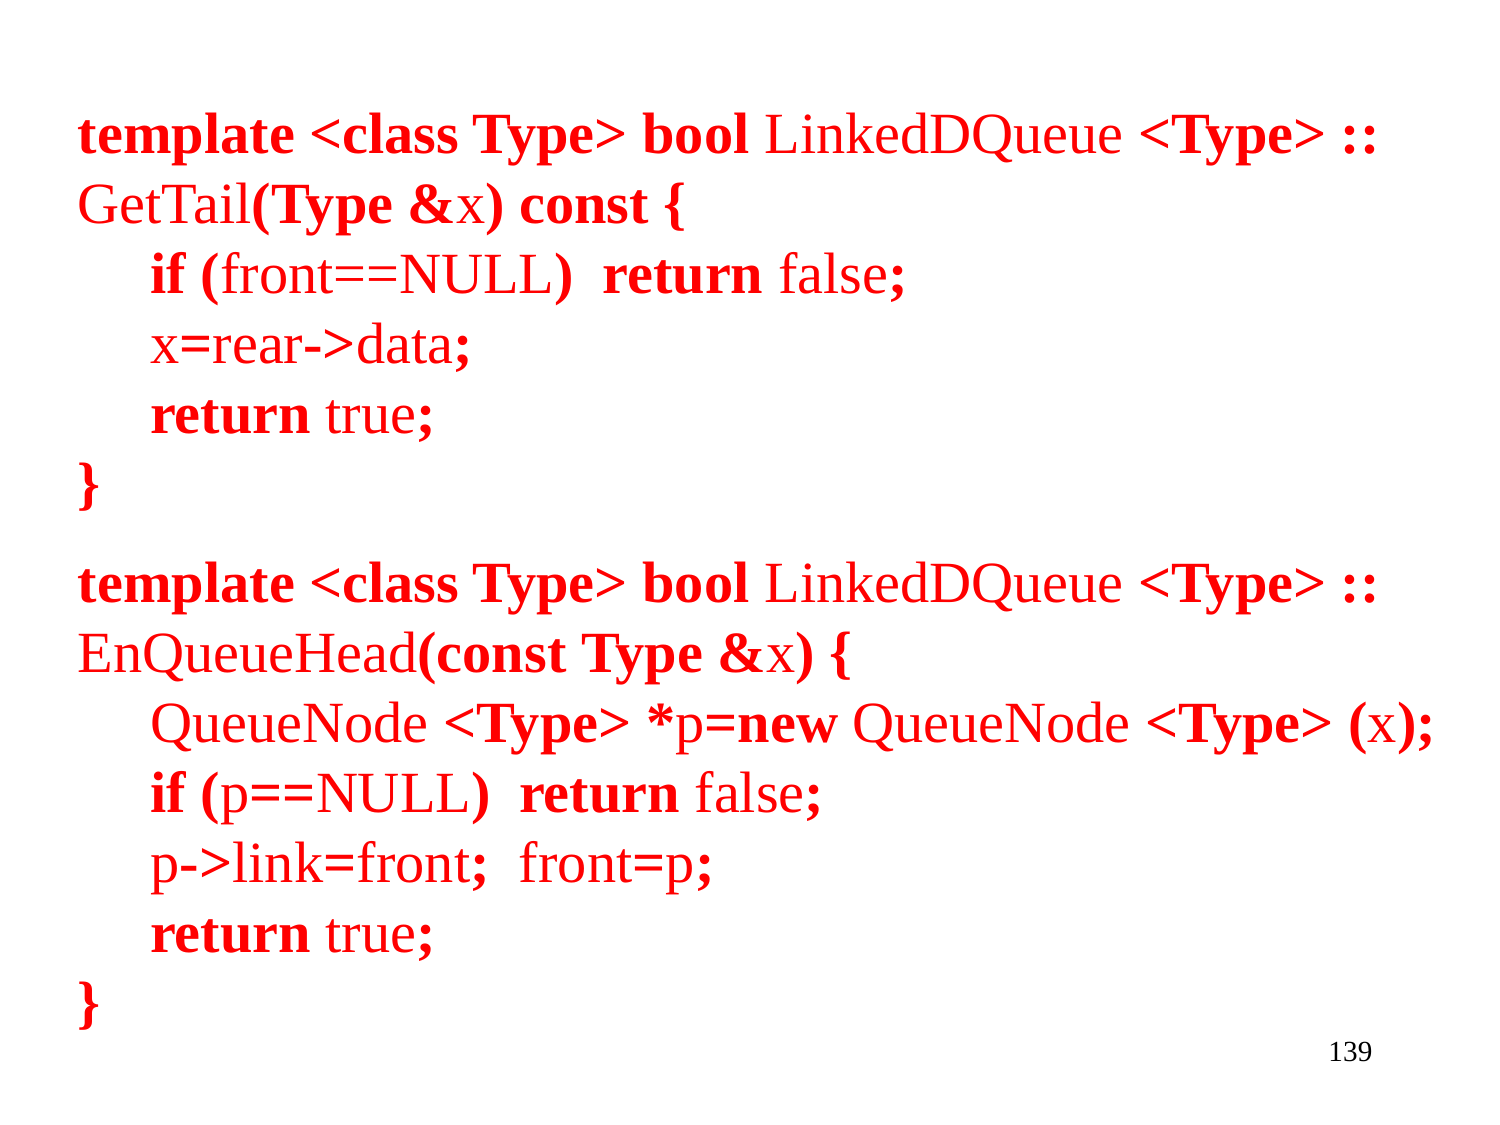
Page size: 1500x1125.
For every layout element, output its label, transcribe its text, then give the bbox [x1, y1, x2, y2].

slide_number 139 [1074, 1024, 1388, 1101]
text_box template <class Type> bool LinkedDQueue <Type> :: GetTail(Type &x) const { if (front==NULL) return false; x=rear->data; return true; } template <class Type> bool LinkedDQueue <Type> :: EnQueueHead(const Type &x) { QueueNode <Type> *p=new QueueNode <Type> (x); if (p==NULL) return false; p->link=front; front=p; return true; } [63, 87, 1481, 1042]
